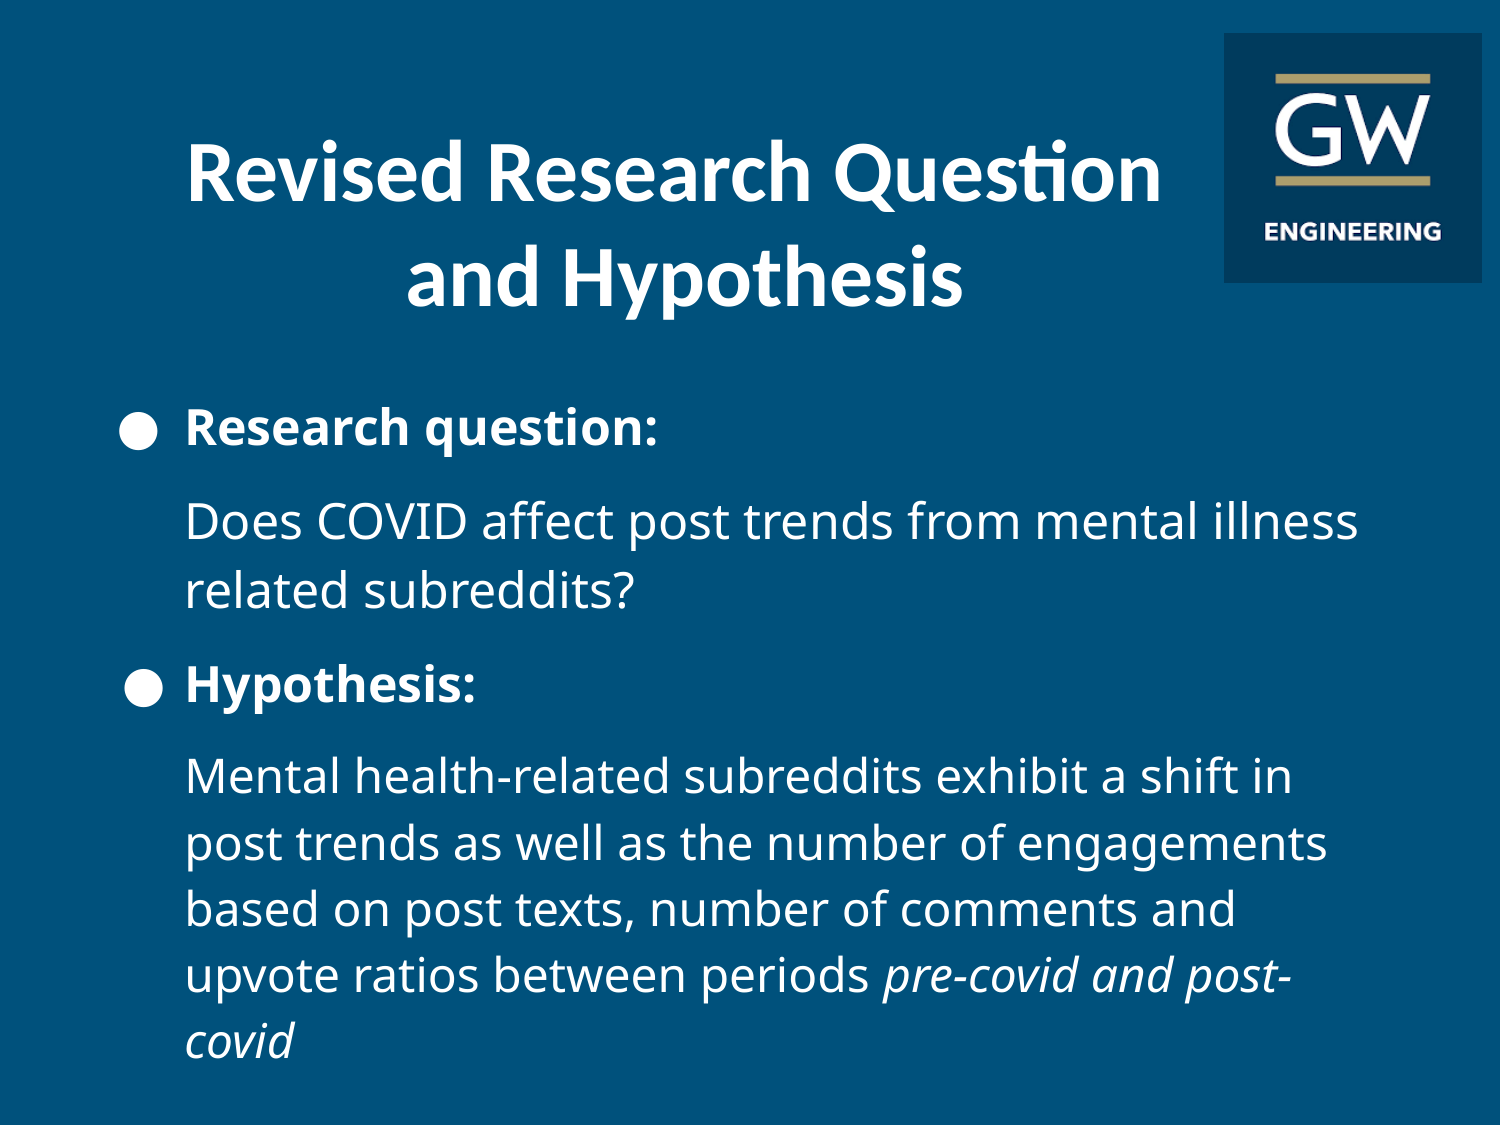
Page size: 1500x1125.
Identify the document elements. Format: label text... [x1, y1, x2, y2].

picture [932, 263, 961, 306]
picture [409, 263, 443, 306]
picture [1225, 34, 1481, 282]
picture [788, 261, 824, 305]
picture [664, 263, 702, 319]
picture [618, 264, 657, 319]
list Research question: Does COVID affect post trends from mental illness related subreddits? Hypothesis: Mental health-related subreddits exhibit a shift in post trends as well as the number of engagements based on post texts, number of comments and upvote ratios between periods pre-covid and post-covid [94, 378, 1387, 1093]
picture [708, 263, 749, 306]
picture [753, 261, 780, 306]
picture [454, 263, 490, 305]
picture [832, 263, 870, 306]
picture [498, 261, 536, 306]
picture [876, 263, 905, 306]
picture [566, 261, 611, 305]
title Revised Research Question and Hypothesis [39, 105, 1219, 261]
picture [914, 264, 924, 305]
